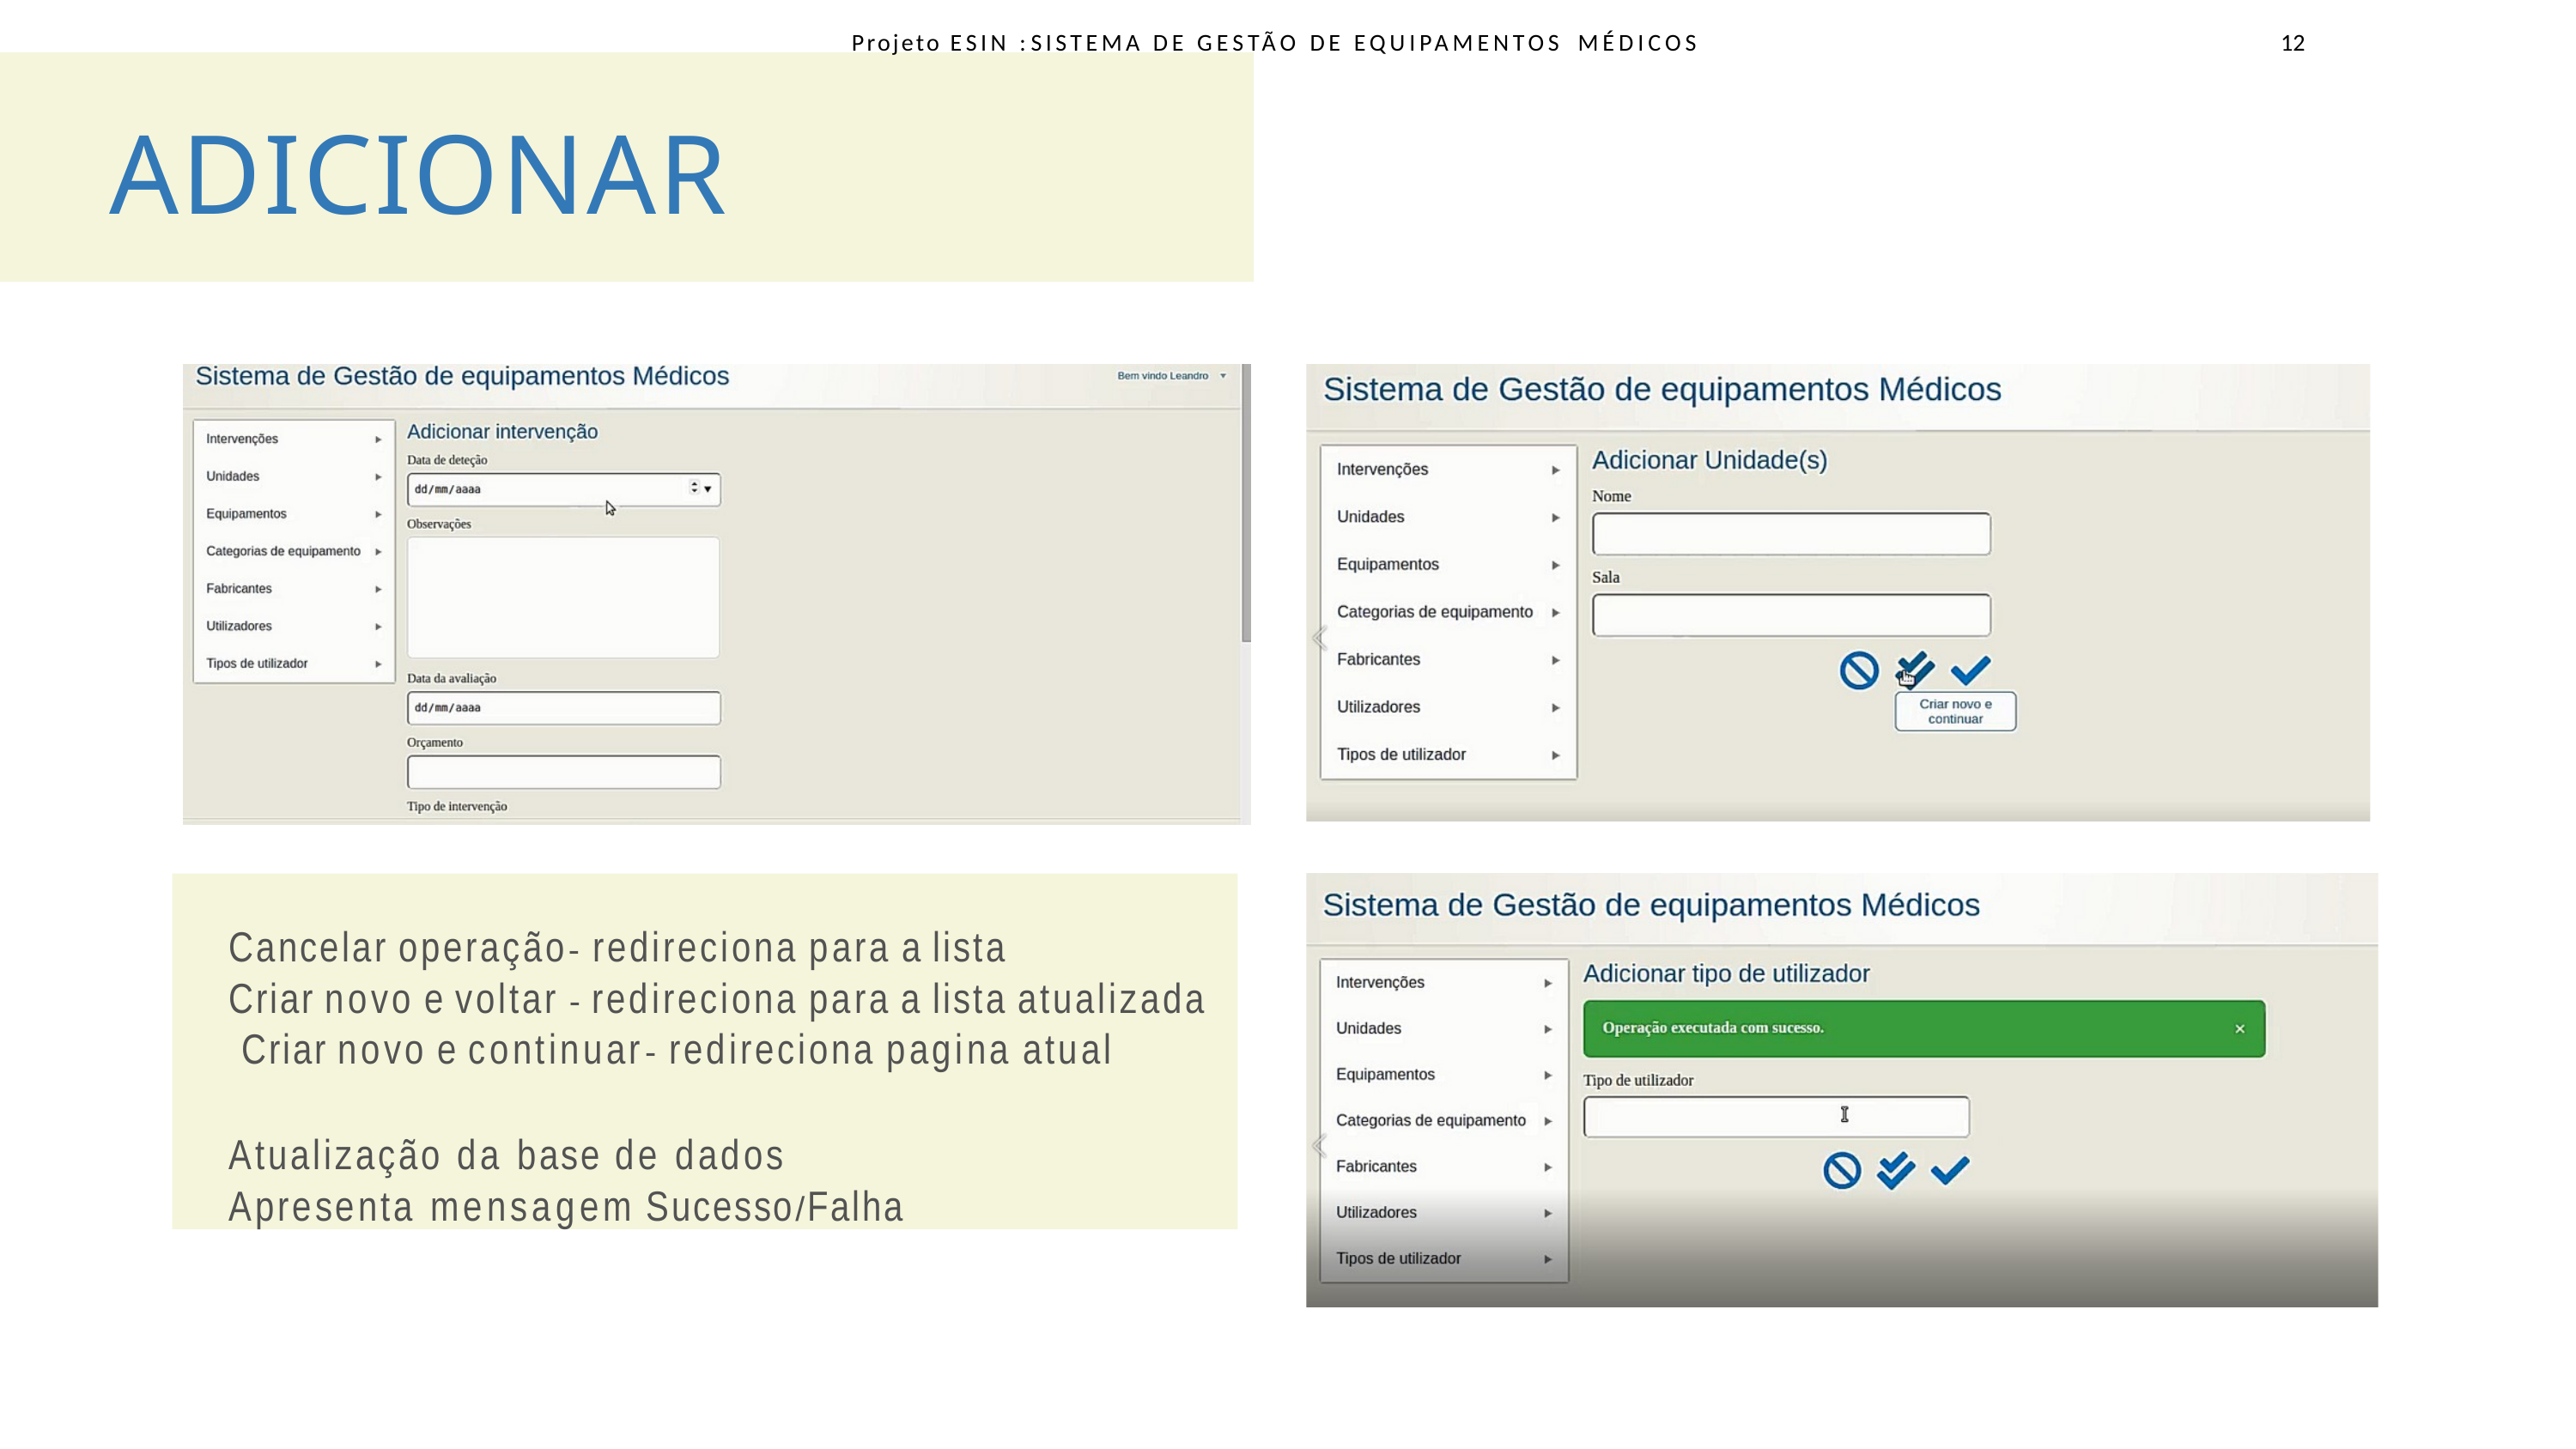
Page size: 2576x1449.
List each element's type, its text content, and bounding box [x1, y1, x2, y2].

text_box 12 [2279, 25, 2306, 56]
text_box [1306, 364, 2371, 822]
text_box Projeto ESIN : SISTEMA DE GESTÃO DE EQUIPAMENTOS MÉDICOS [849, 25, 1720, 56]
text_box [1306, 873, 2379, 1307]
title ADICIONAR [107, 103, 741, 348]
text_box Cancelar operação- redireciona para a lista Criar novo e voltar - redireciona para a lista atualizada Criar novo e continuar- redireciona pagina atual Atualização da base de dados Apresenta mensagem Sucesso/Falha [172, 873, 1238, 1229]
text_box [0, 52, 1255, 282]
text_box [183, 364, 1251, 825]
